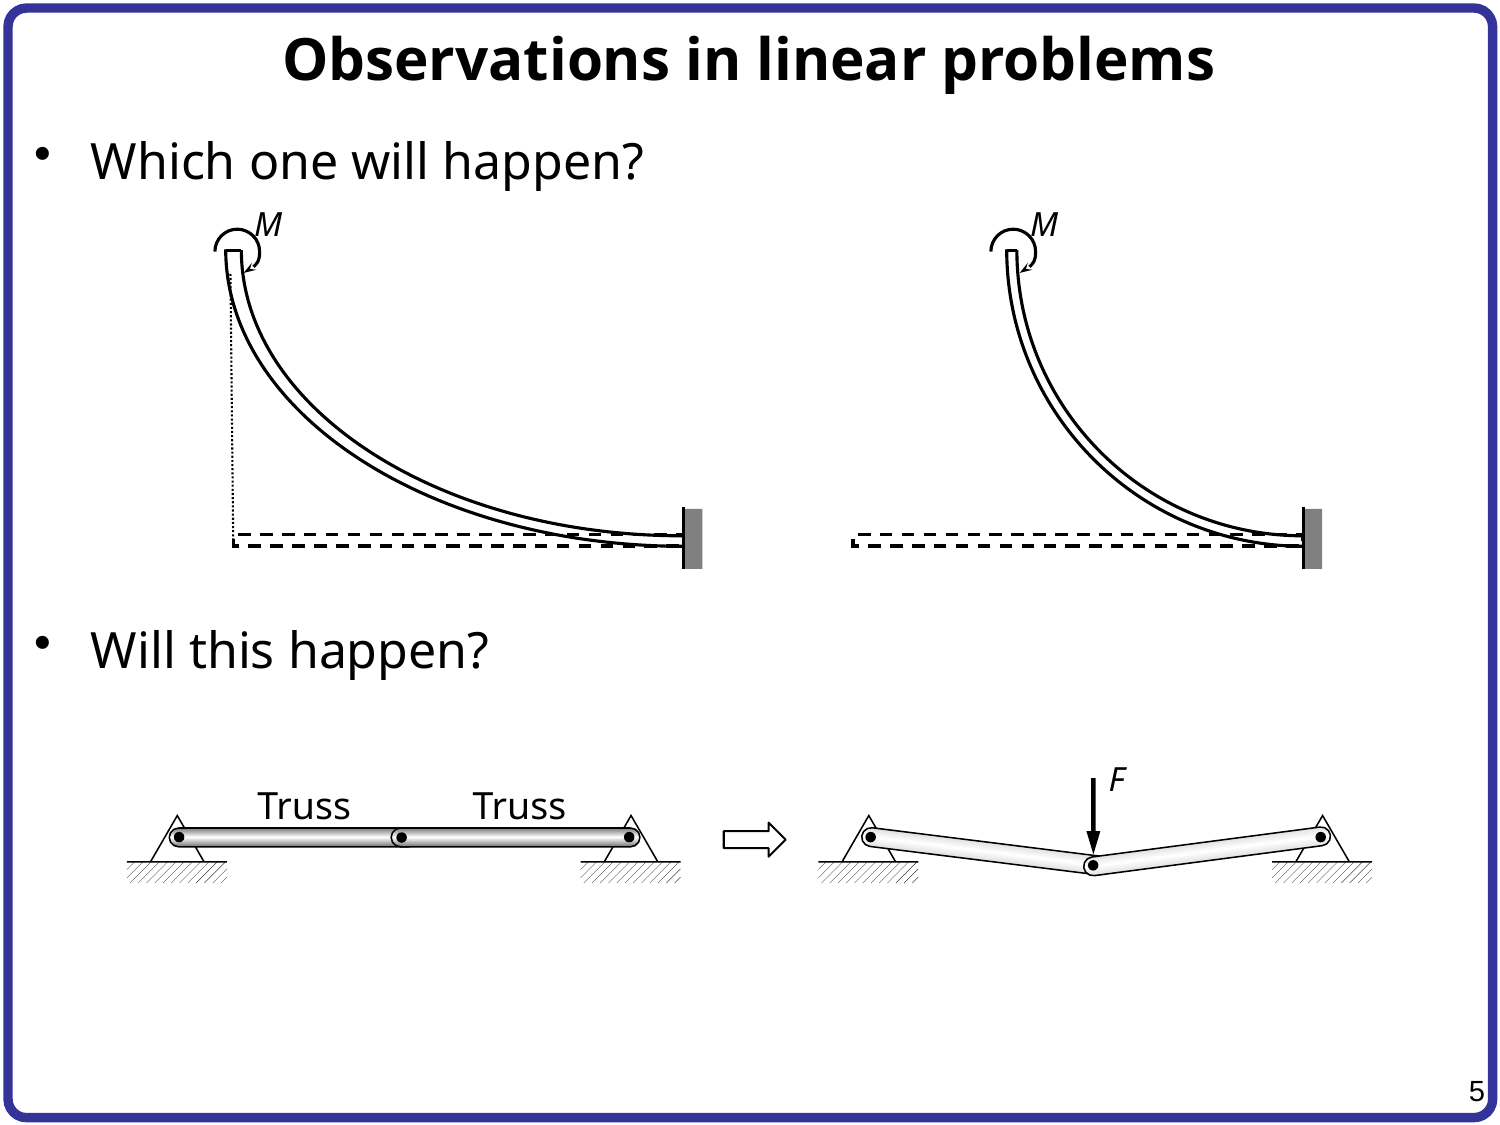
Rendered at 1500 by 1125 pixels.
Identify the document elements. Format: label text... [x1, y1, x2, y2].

title Observations in linear problems [6, 7, 1492, 106]
list Which one will happen? Will this happen? [18, 121, 1481, 1086]
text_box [214, 202, 1323, 570]
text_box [126, 757, 1373, 884]
